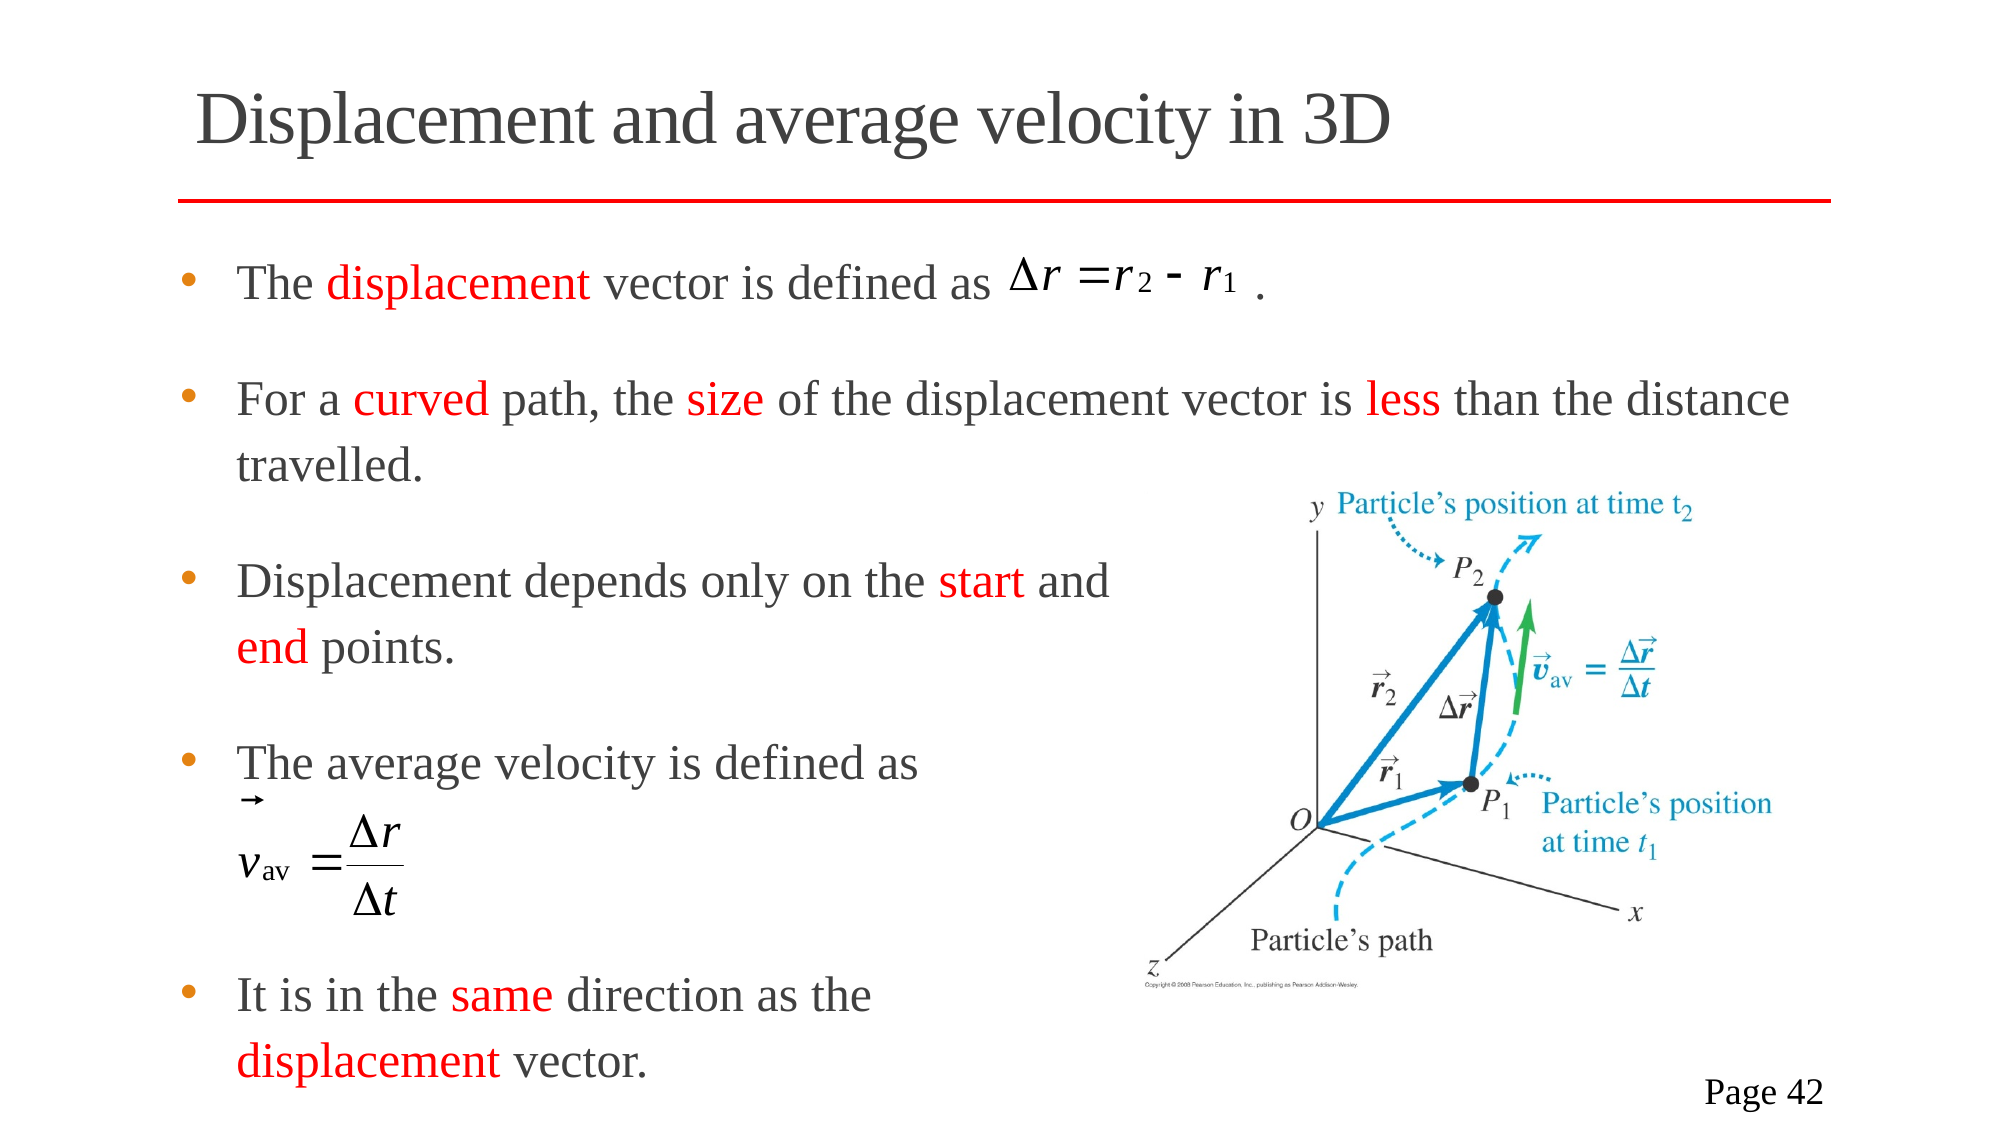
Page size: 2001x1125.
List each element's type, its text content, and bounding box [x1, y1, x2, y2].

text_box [1004, 235, 1239, 299]
slide_number Page 42 [1624, 1059, 1840, 1120]
title Displacement and average velocity in 3D [180, 47, 1830, 195]
picture [1143, 491, 1776, 993]
list The displacement vector is defined as . For a curved path, the size of the displacement vector is less than the distance travelled. Displacement depends only on the start and end points. The average velocity is defined as It is in the same direction as the displacement vector. [180, 236, 1834, 1004]
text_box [234, 792, 409, 922]
